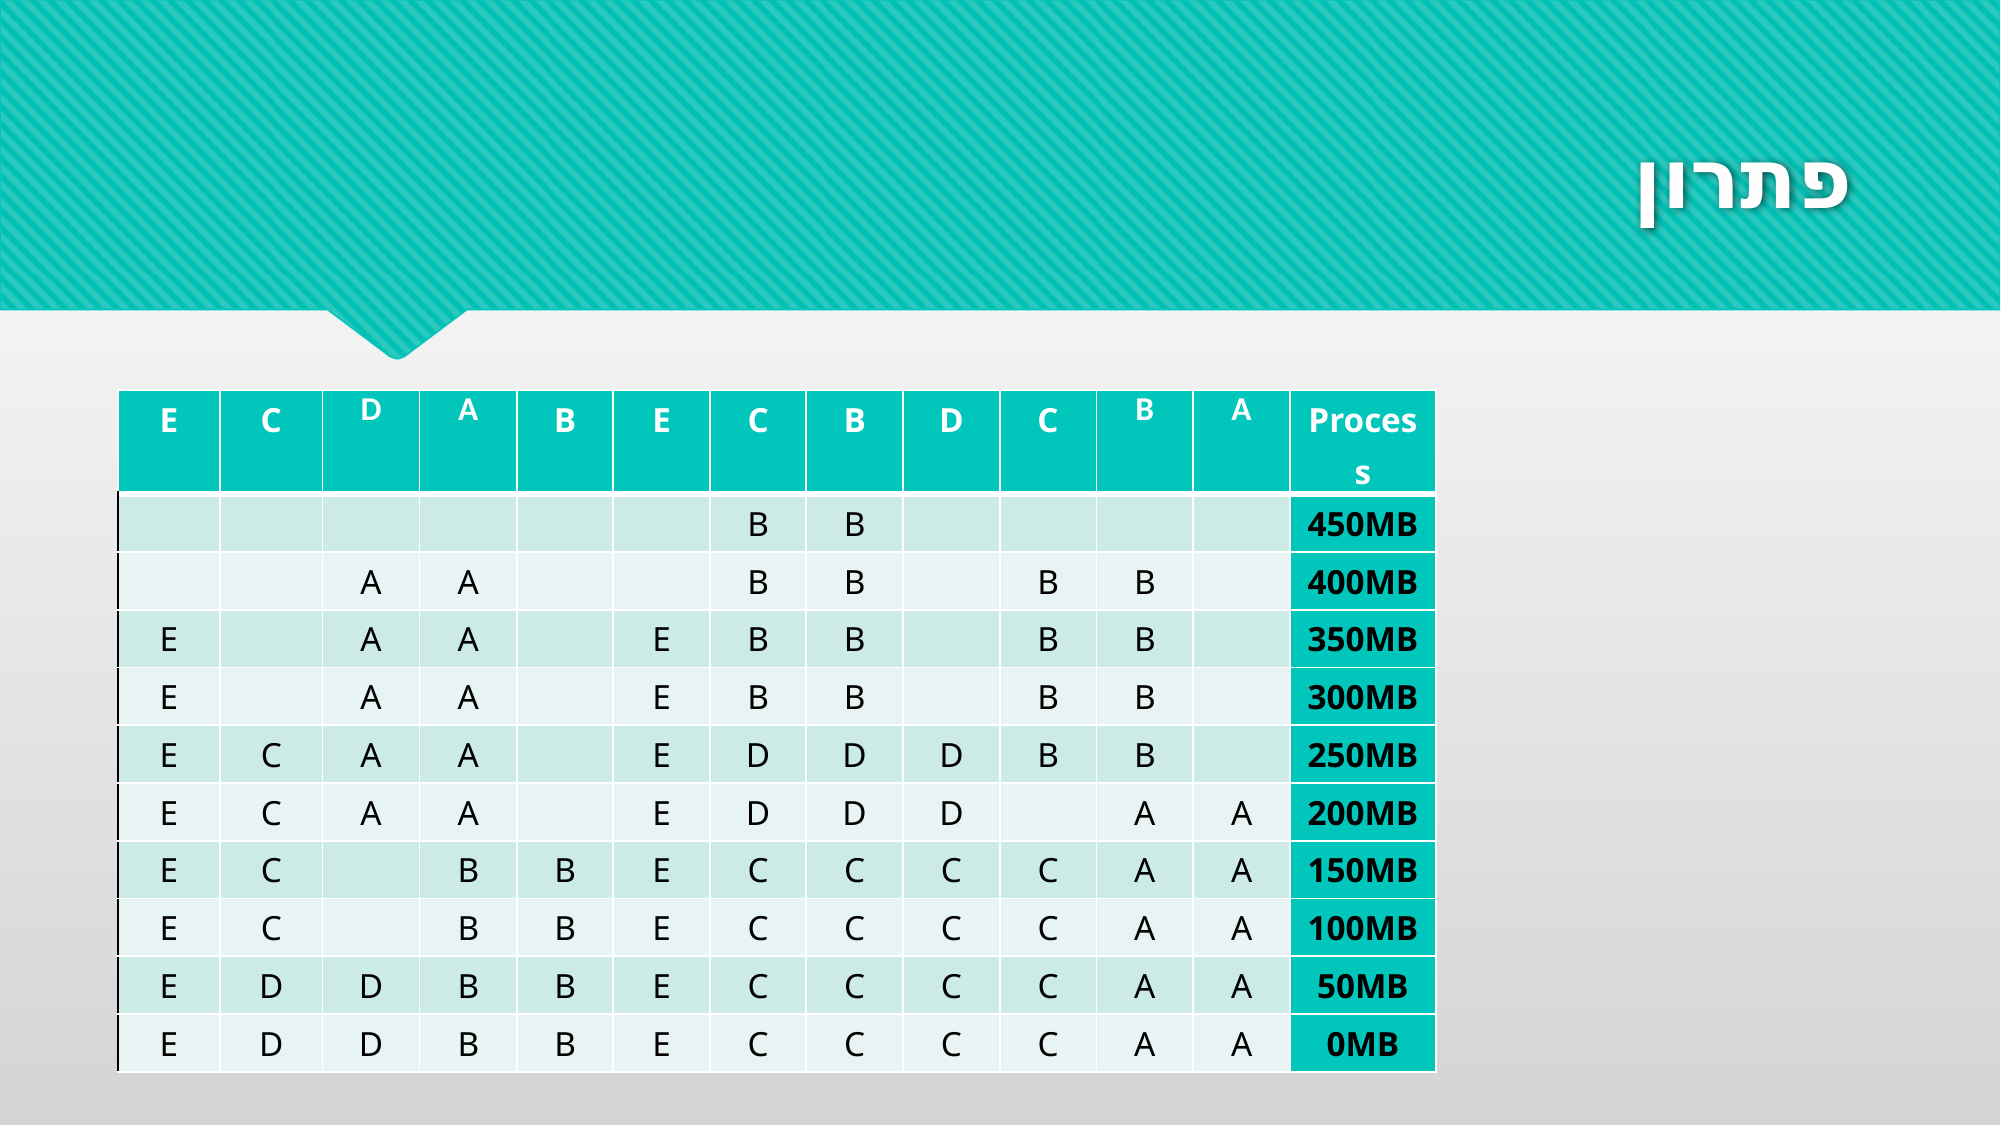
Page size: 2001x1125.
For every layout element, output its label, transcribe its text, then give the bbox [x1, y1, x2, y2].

table_cell A [1194, 899, 1289, 955]
table_cell 400MB [1291, 553, 1435, 609]
table_cell 300MB [1291, 668, 1435, 724]
table_cell [904, 611, 999, 667]
table_cell [518, 611, 612, 667]
table_cell C [807, 899, 902, 955]
table_cell C [904, 899, 999, 955]
table_cell B [807, 553, 902, 609]
table_cell A [420, 668, 516, 724]
table_cell E [119, 668, 219, 724]
table_cell E [614, 668, 709, 724]
table_cell C [1001, 899, 1096, 955]
table_cell [904, 497, 999, 551]
table_cell E [119, 784, 219, 840]
table_cell E [119, 957, 219, 1013]
table_header B [518, 391, 612, 491]
table_cell [1097, 497, 1192, 551]
title פתרון [132, 73, 1868, 233]
table_cell C [904, 1015, 999, 1071]
table_header A [420, 391, 516, 491]
table_cell D [323, 957, 419, 1013]
table_cell A [420, 726, 516, 782]
table_header A [1194, 391, 1289, 491]
table_cell C [807, 957, 902, 1013]
table_header E [614, 391, 709, 491]
table_cell A [1097, 899, 1192, 955]
table_cell A [420, 553, 516, 609]
table_cell [518, 497, 612, 551]
table_cell [614, 497, 709, 551]
table_cell E [119, 726, 219, 782]
table_header C [1001, 391, 1096, 491]
table_cell 350MB [1291, 611, 1435, 667]
table_cell [518, 553, 612, 609]
table_header B [1097, 391, 1192, 491]
table_cell D [711, 784, 805, 840]
table_cell E [119, 1015, 219, 1071]
table_cell A [1194, 784, 1289, 840]
table_cell B [1001, 611, 1096, 667]
table_cell B [420, 1015, 516, 1071]
table_cell E [119, 842, 219, 898]
table_cell B [420, 957, 516, 1013]
table_cell B [807, 668, 902, 724]
table_cell D [221, 957, 322, 1013]
table_header B [807, 391, 902, 491]
table_cell A [323, 553, 419, 609]
table_cell C [221, 899, 322, 955]
table_cell A [420, 784, 516, 840]
table_cell 0MB [1291, 1015, 1435, 1071]
table_cell [614, 553, 709, 609]
table_cell C [1001, 1015, 1096, 1071]
table_cell A [323, 726, 419, 782]
table_cell C [221, 726, 322, 782]
table_header C [711, 391, 805, 491]
table_cell B [711, 553, 805, 609]
table_header D [323, 391, 419, 491]
table_cell C [904, 842, 999, 898]
table_cell B [1001, 553, 1096, 609]
table_cell E [614, 957, 709, 1013]
table_cell A [323, 784, 419, 840]
table_cell [119, 553, 219, 609]
table_cell [221, 553, 322, 609]
table_cell [1001, 497, 1096, 551]
table_cell C [1001, 842, 1096, 898]
table_cell [1001, 784, 1096, 840]
table_header E [119, 391, 219, 491]
table_cell C [807, 842, 902, 898]
table_cell A [1097, 842, 1192, 898]
table_cell B [420, 899, 516, 955]
table_cell A [1097, 784, 1192, 840]
table_cell E [614, 726, 709, 782]
table_cell E [614, 1015, 709, 1071]
table_cell 100MB [1291, 899, 1435, 955]
table_cell A [1097, 957, 1192, 1013]
table_cell B [1097, 726, 1192, 782]
table_cell 150MB [1291, 842, 1435, 898]
table_cell D [904, 784, 999, 840]
table_cell B [1001, 668, 1096, 724]
table_cell B [420, 842, 516, 898]
table_cell D [807, 784, 902, 840]
table_cell [1194, 668, 1289, 724]
table_cell C [904, 957, 999, 1013]
table_cell [221, 497, 322, 551]
table_cell [518, 784, 612, 840]
table_cell [1194, 611, 1289, 667]
table_header C [221, 391, 322, 491]
table_cell [323, 899, 419, 955]
table_cell B [711, 497, 805, 551]
table_cell B [711, 611, 805, 667]
table_cell 200MB [1291, 784, 1435, 840]
table_cell A [1194, 1015, 1289, 1071]
table_cell A [420, 611, 516, 667]
table_cell B [1097, 611, 1192, 667]
table_cell A [1097, 1015, 1192, 1071]
table_cell C [711, 957, 805, 1013]
table_header D [904, 391, 999, 491]
table_cell [119, 497, 219, 551]
table_cell A [323, 611, 419, 667]
table_cell B [1001, 726, 1096, 782]
table_cell B [711, 668, 805, 724]
table_cell 450MB [1291, 497, 1435, 551]
table_cell C [711, 1015, 805, 1071]
table_cell B [1097, 668, 1192, 724]
table_cell C [711, 842, 805, 898]
table_cell E [614, 899, 709, 955]
table_cell [221, 668, 322, 724]
table_cell [1194, 726, 1289, 782]
table_cell B [518, 899, 612, 955]
table_cell 250MB [1291, 726, 1435, 782]
table_cell [518, 668, 612, 724]
table_cell B [807, 497, 902, 551]
table_cell C [221, 784, 322, 840]
table_cell B [518, 1015, 612, 1071]
table_cell [1194, 553, 1289, 609]
table_cell E [614, 784, 709, 840]
table_header Process [1291, 391, 1435, 491]
table_cell [420, 497, 516, 551]
table_cell D [711, 726, 805, 782]
table_cell E [119, 899, 219, 955]
table_cell B [1097, 553, 1192, 609]
table_cell C [221, 842, 322, 898]
table_cell E [614, 611, 709, 667]
table_cell E [119, 611, 219, 667]
table_cell [518, 726, 612, 782]
table_cell 50MB [1291, 957, 1435, 1013]
table_cell [1194, 497, 1289, 551]
table_cell [323, 842, 419, 898]
table_cell B [807, 611, 902, 667]
table_cell [904, 668, 999, 724]
table_cell [904, 553, 999, 609]
table_cell C [807, 1015, 902, 1071]
table_cell B [518, 842, 612, 898]
table_cell D [323, 1015, 419, 1071]
table_cell E [614, 842, 709, 898]
table_cell A [1194, 842, 1289, 898]
table_cell B [518, 957, 612, 1013]
table_cell A [1194, 957, 1289, 1013]
table_cell [323, 497, 419, 551]
table_cell D [221, 1015, 322, 1071]
table_cell D [807, 726, 902, 782]
table_cell A [323, 668, 419, 724]
table_cell C [711, 899, 805, 955]
table_cell [221, 611, 322, 667]
table_cell D [904, 726, 999, 782]
table_cell C [1001, 957, 1096, 1013]
